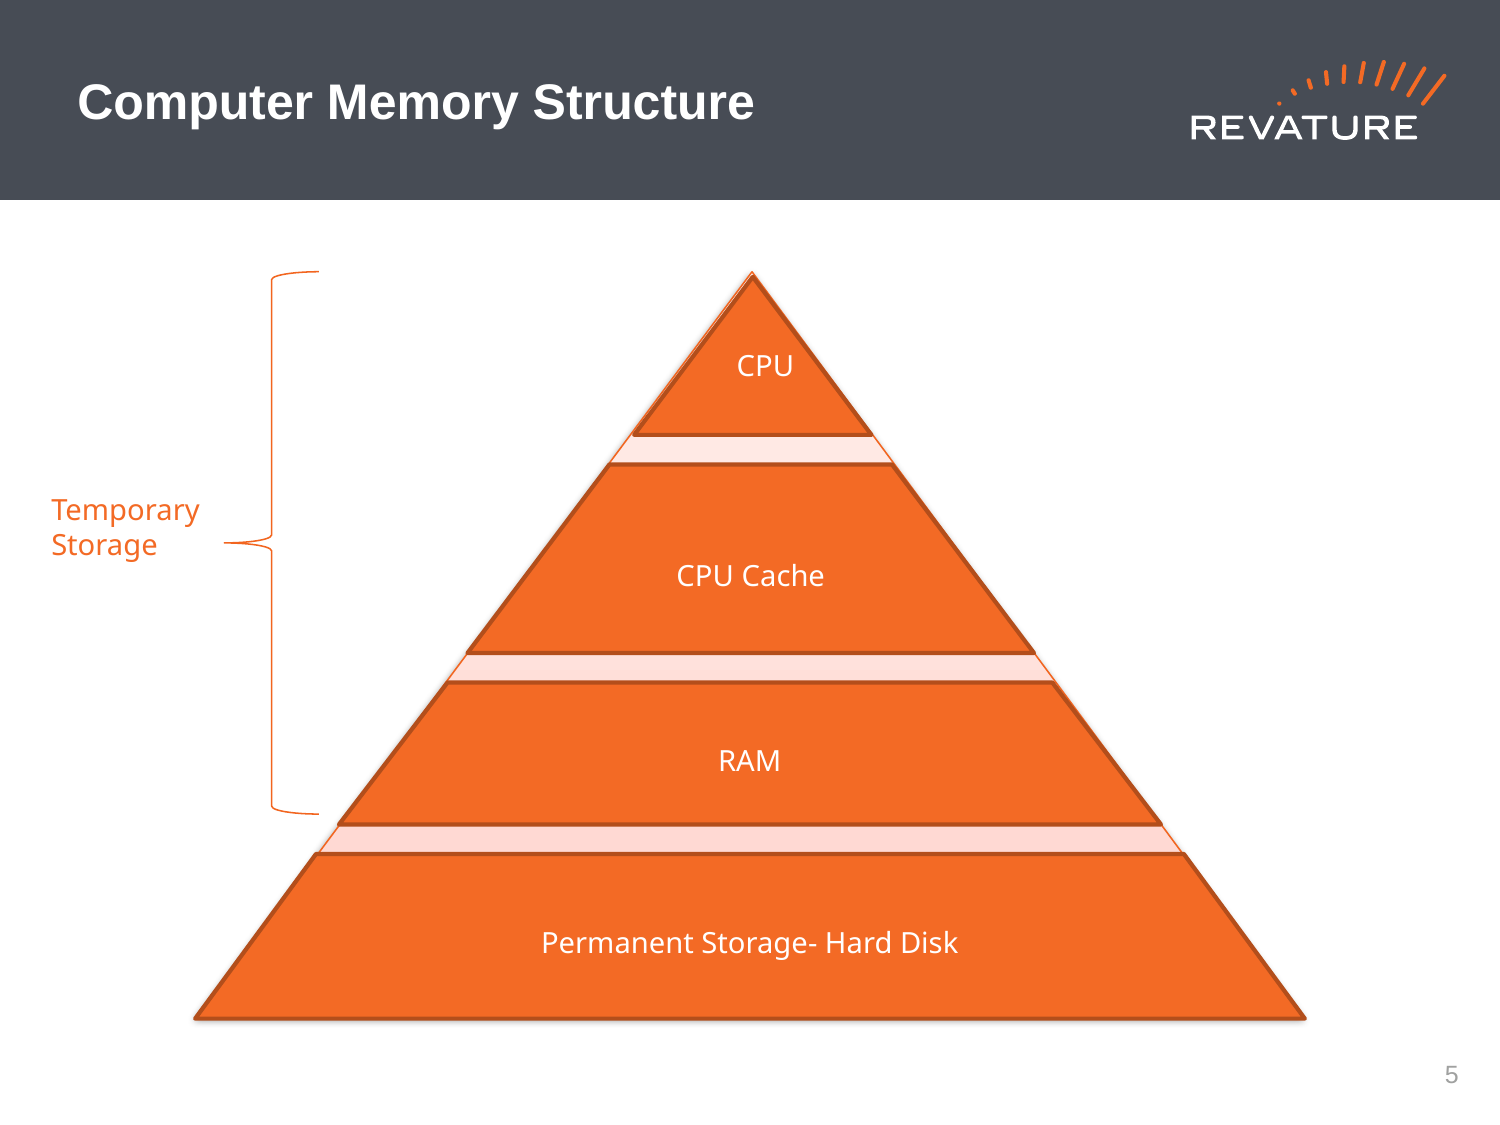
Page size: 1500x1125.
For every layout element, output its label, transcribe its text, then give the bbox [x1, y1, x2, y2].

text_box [194, 271, 1306, 1019]
text_box Temporary Storage [36, 484, 189, 569]
title Computer Memory Structure [62, 0, 1084, 200]
slide_number 4 [1332, 1043, 1474, 1104]
